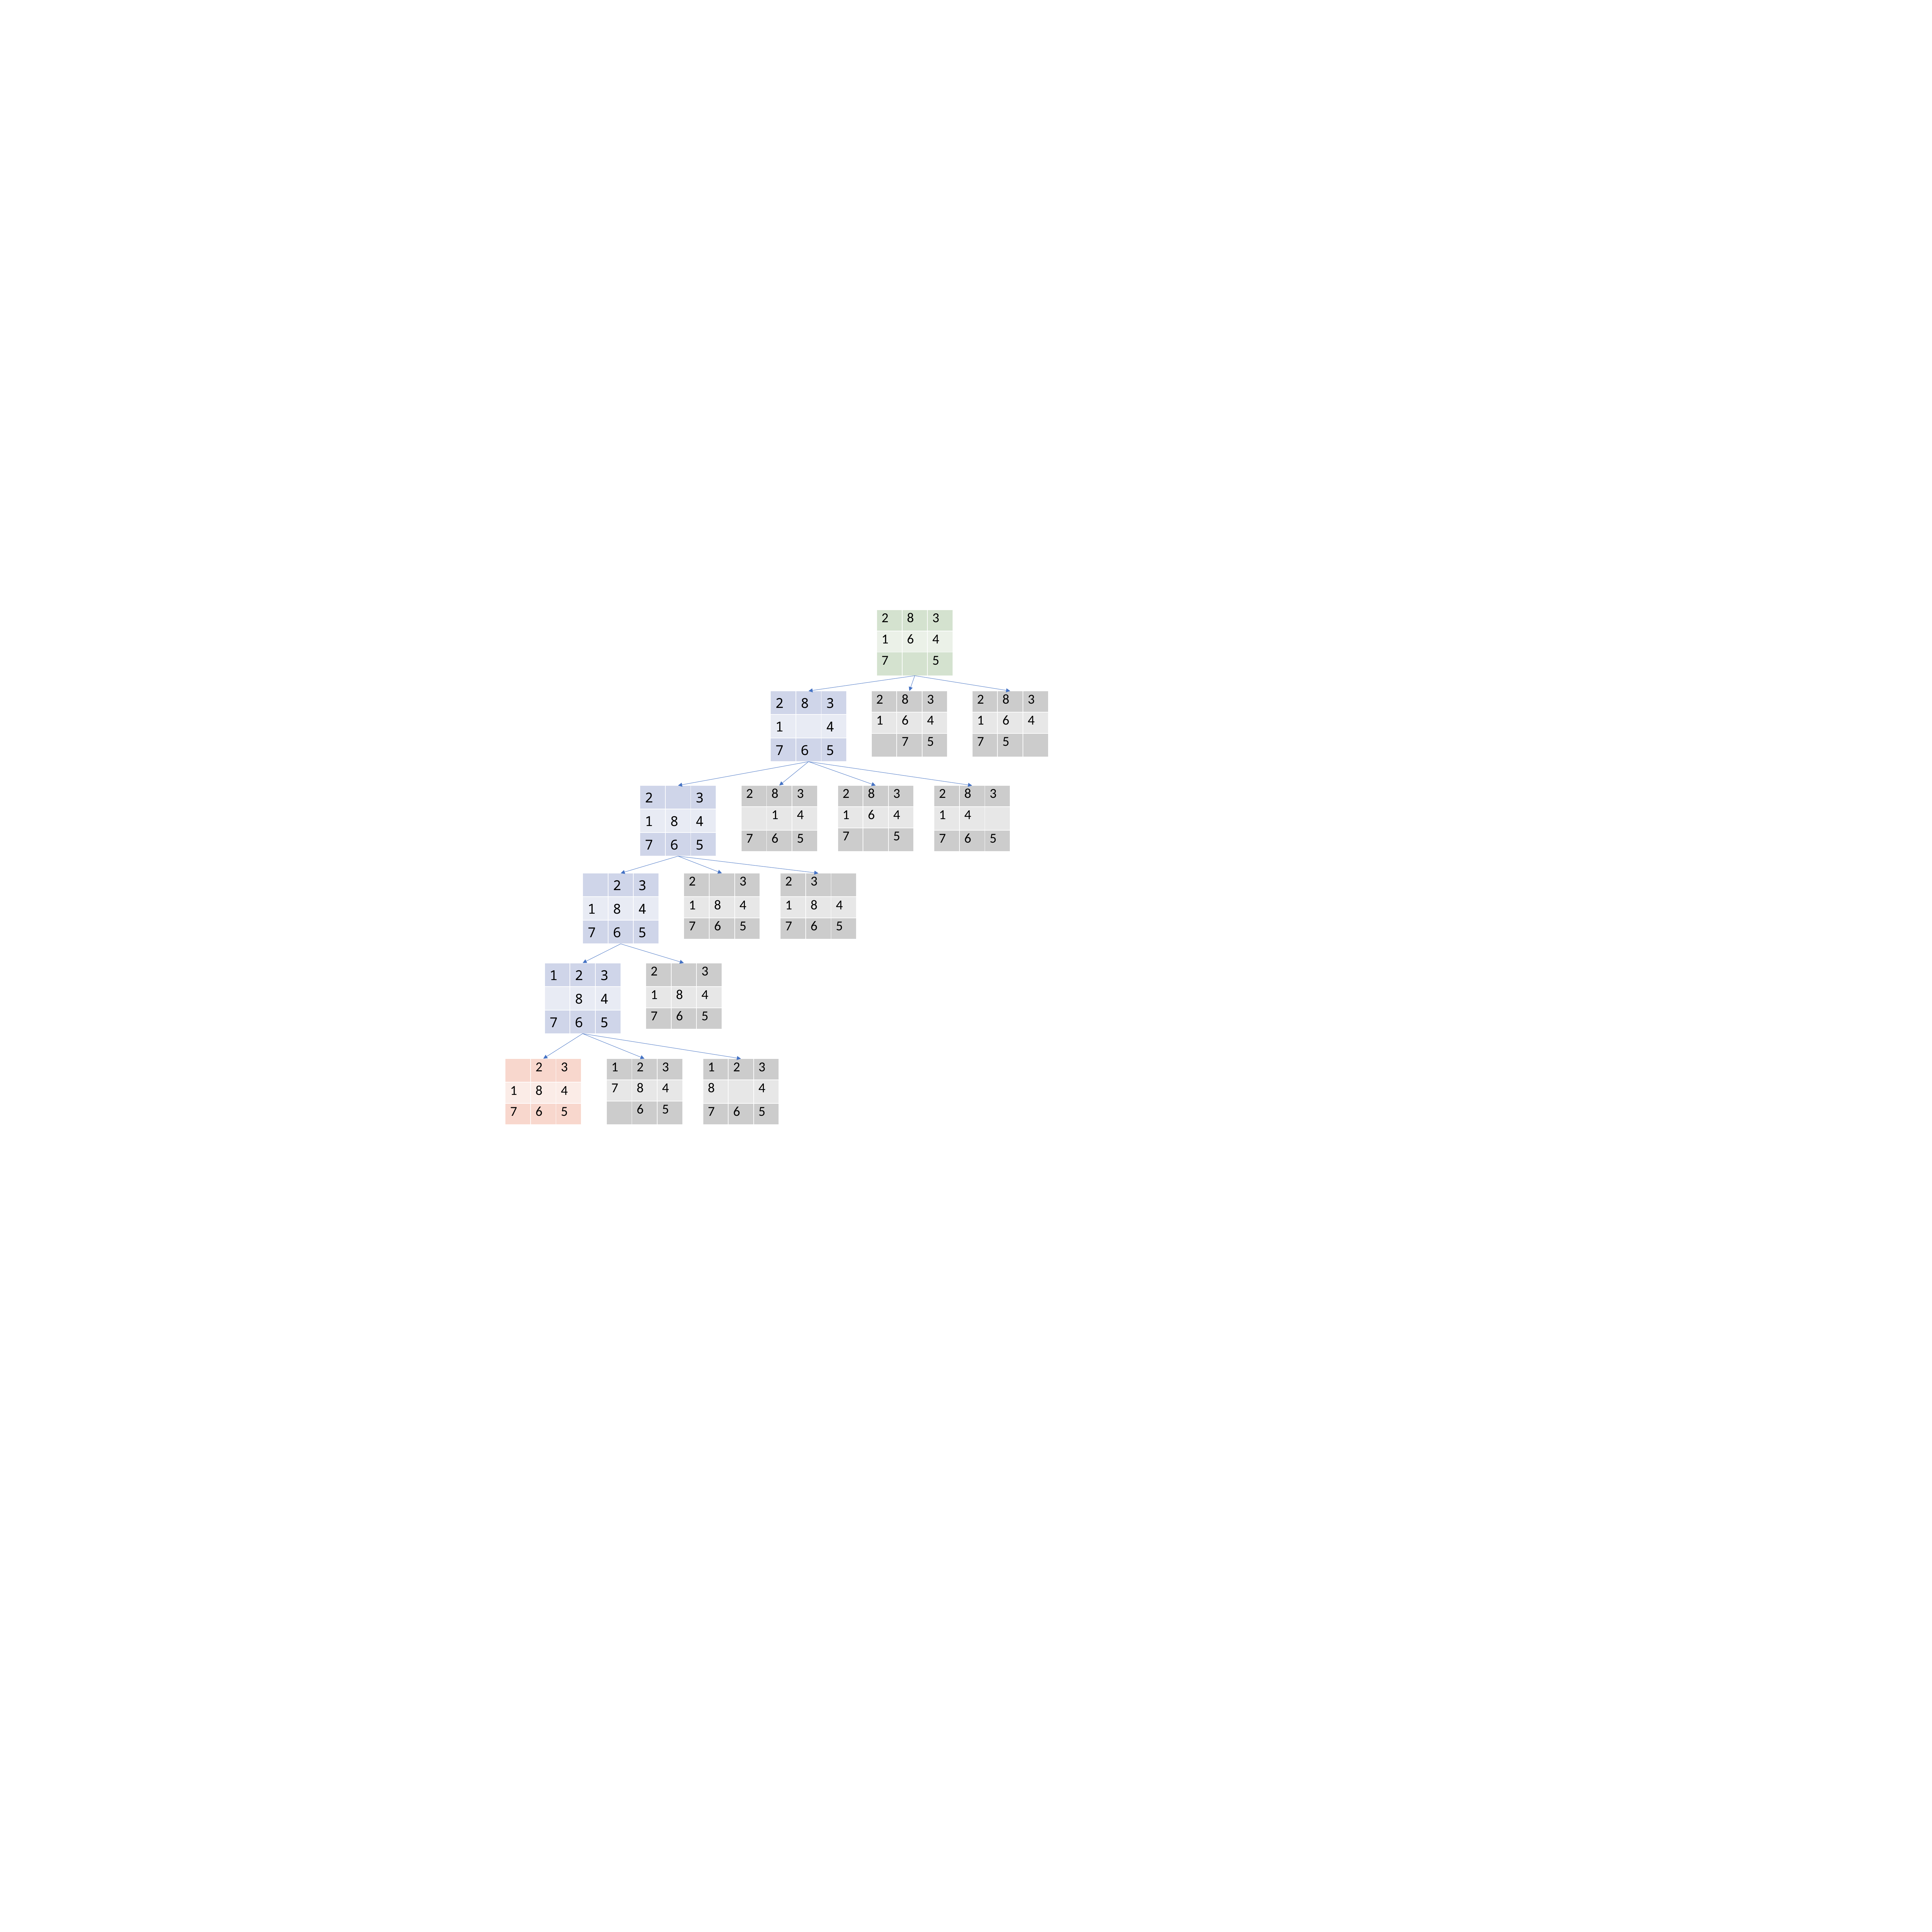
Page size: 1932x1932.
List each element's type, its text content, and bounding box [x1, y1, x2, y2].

table_header 3 [691, 786, 716, 809]
table_header 3 [735, 873, 760, 896]
table_header 2 [838, 786, 863, 806]
table_header 2 [729, 1059, 753, 1080]
table_header [710, 873, 734, 896]
table_header [666, 786, 691, 809]
table_header 3 [821, 691, 846, 714]
table_header 3 [697, 963, 722, 986]
table_header 3 [806, 873, 831, 896]
table_cell 7 [583, 921, 608, 937]
table_header 1 [607, 1059, 632, 1080]
table_header [505, 1059, 530, 1082]
table_cell 6 [570, 1010, 595, 1027]
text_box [915, 673, 1010, 691]
table_cell 6 [960, 831, 985, 851]
table_cell 6 [710, 918, 734, 939]
table_header 2 [646, 963, 671, 986]
table_cell 5 [922, 734, 947, 755]
table_cell 4 [889, 807, 913, 828]
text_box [621, 849, 678, 873]
table_header 8 [903, 610, 927, 631]
table_cell 7 [934, 831, 959, 851]
table_header 3 [596, 963, 621, 986]
table_header 3 [754, 1059, 779, 1080]
table_cell [863, 828, 888, 851]
table_header 3 [1023, 691, 1048, 712]
table_cell 5 [735, 918, 760, 939]
table_cell 5 [928, 652, 953, 673]
table_cell 1 [934, 807, 959, 830]
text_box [543, 1027, 583, 1059]
table_cell 5 [658, 1101, 682, 1124]
table_cell 6 [796, 738, 821, 755]
table_header 8 [767, 786, 792, 806]
table_cell 4 [928, 631, 953, 652]
table_cell 5 [831, 918, 856, 939]
table_cell 7 [646, 1008, 671, 1027]
table_cell 1 [973, 712, 997, 733]
table_cell [729, 1080, 753, 1103]
table_cell 4 [960, 807, 985, 830]
table_cell [985, 807, 1010, 830]
table_header 1 [703, 1059, 728, 1080]
table_cell 1 [771, 715, 796, 738]
table_cell 1 [505, 1082, 530, 1103]
table_cell [903, 652, 927, 673]
table_cell 7 [781, 918, 805, 939]
table_cell 5 [821, 738, 846, 755]
table_header 3 [792, 786, 817, 806]
table_cell 7 [607, 1080, 632, 1101]
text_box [583, 1027, 741, 1059]
table_header 3 [658, 1059, 682, 1080]
table_cell 4 [735, 897, 760, 918]
table_cell 4 [1023, 712, 1048, 733]
table_cell 6 [531, 1104, 556, 1124]
table_cell 8 [570, 987, 595, 1010]
table_cell 4 [697, 987, 722, 1008]
table_cell 4 [691, 809, 716, 832]
table_cell 8 [608, 897, 633, 920]
table_header 8 [998, 691, 1023, 712]
table_cell 1 [583, 897, 608, 920]
table_cell 7 [897, 734, 922, 755]
table_cell 5 [754, 1104, 779, 1124]
table_cell 5 [889, 828, 913, 851]
table_cell 1 [646, 987, 671, 1008]
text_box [808, 673, 909, 691]
table_cell 8 [666, 809, 691, 832]
table_cell 4 [922, 712, 947, 733]
table_cell 7 [973, 734, 997, 757]
table_cell 4 [831, 897, 856, 918]
table_cell 1 [640, 809, 665, 832]
table_cell 5 [792, 831, 817, 849]
table_header 8 [863, 786, 888, 806]
table_header 3 [985, 786, 1010, 806]
table_cell 5 [556, 1104, 581, 1124]
table_cell 8 [703, 1080, 728, 1103]
table_cell 7 [545, 1010, 570, 1027]
table_header [672, 963, 696, 986]
table_cell 4 [634, 897, 659, 920]
table_header 3 [928, 610, 953, 631]
table_cell [545, 987, 570, 1010]
table_cell [872, 734, 896, 755]
table_header 2 [781, 873, 805, 896]
table_cell 1 [684, 897, 709, 918]
table_cell 7 [771, 738, 796, 755]
table_cell 7 [684, 918, 709, 939]
table_cell 4 [658, 1080, 682, 1101]
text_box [909, 673, 915, 691]
table_cell 6 [767, 831, 792, 849]
table_cell 7 [703, 1104, 728, 1124]
table_cell 8 [710, 897, 734, 918]
table_header 1 [545, 963, 570, 986]
table_cell 6 [632, 1101, 657, 1124]
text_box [621, 937, 684, 963]
table_cell [742, 807, 766, 830]
table_cell 6 [608, 921, 633, 937]
table_cell 8 [531, 1082, 556, 1103]
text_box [583, 937, 621, 963]
table_cell 6 [672, 1008, 696, 1027]
table_header [583, 873, 608, 896]
table_cell 8 [632, 1080, 657, 1101]
table_cell 4 [792, 807, 817, 830]
table_cell 8 [672, 987, 696, 1008]
table_cell 5 [697, 1008, 722, 1027]
table_cell 4 [596, 987, 621, 1010]
table_header 3 [634, 873, 659, 896]
table_cell [607, 1101, 632, 1124]
table_cell 7 [640, 833, 665, 849]
table_cell 1 [838, 807, 863, 828]
table_cell 5 [985, 831, 1010, 851]
table_cell 4 [754, 1080, 779, 1103]
table_cell 7 [877, 652, 902, 673]
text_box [779, 755, 808, 786]
table_header 2 [570, 963, 595, 986]
table_cell 5 [691, 833, 716, 849]
table_header 2 [531, 1059, 556, 1082]
table_header 2 [973, 691, 997, 712]
table_cell [796, 715, 821, 738]
table_cell 5 [998, 734, 1023, 757]
table_header 3 [556, 1059, 581, 1082]
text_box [678, 849, 818, 873]
table_cell 4 [556, 1082, 581, 1103]
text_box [678, 755, 779, 786]
table_cell 1 [872, 712, 896, 733]
table_cell 6 [863, 807, 888, 828]
table_cell 6 [729, 1104, 753, 1124]
table_cell 8 [806, 897, 831, 918]
table_header 2 [742, 786, 766, 806]
table_cell 6 [666, 833, 691, 849]
table_header 2 [632, 1059, 657, 1080]
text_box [808, 755, 972, 786]
table_cell 6 [903, 631, 927, 652]
table_header 2 [872, 691, 896, 712]
table_cell 5 [596, 1010, 621, 1027]
table_cell 7 [742, 831, 766, 849]
table_header [831, 873, 856, 896]
table_cell 1 [767, 807, 792, 830]
table_cell 7 [838, 828, 863, 851]
table_header 8 [960, 786, 985, 806]
table_cell 4 [821, 715, 846, 738]
table_cell 1 [877, 631, 902, 652]
table_header 2 [640, 786, 665, 809]
table_cell 6 [806, 918, 831, 939]
table_cell 5 [634, 921, 659, 937]
table_cell 6 [897, 712, 922, 733]
table_cell 1 [781, 897, 805, 918]
table_header 3 [889, 786, 913, 806]
table_header 8 [796, 691, 821, 714]
table_header 2 [608, 873, 633, 896]
table_cell 6 [998, 712, 1023, 733]
table_header 2 [934, 786, 959, 806]
table_header 3 [922, 691, 947, 712]
table_cell 7 [505, 1104, 530, 1124]
table_cell [1023, 734, 1048, 757]
table_header 2 [771, 691, 796, 714]
table_header 2 [877, 610, 902, 631]
table_header 8 [897, 691, 922, 712]
table_header 2 [684, 873, 709, 896]
